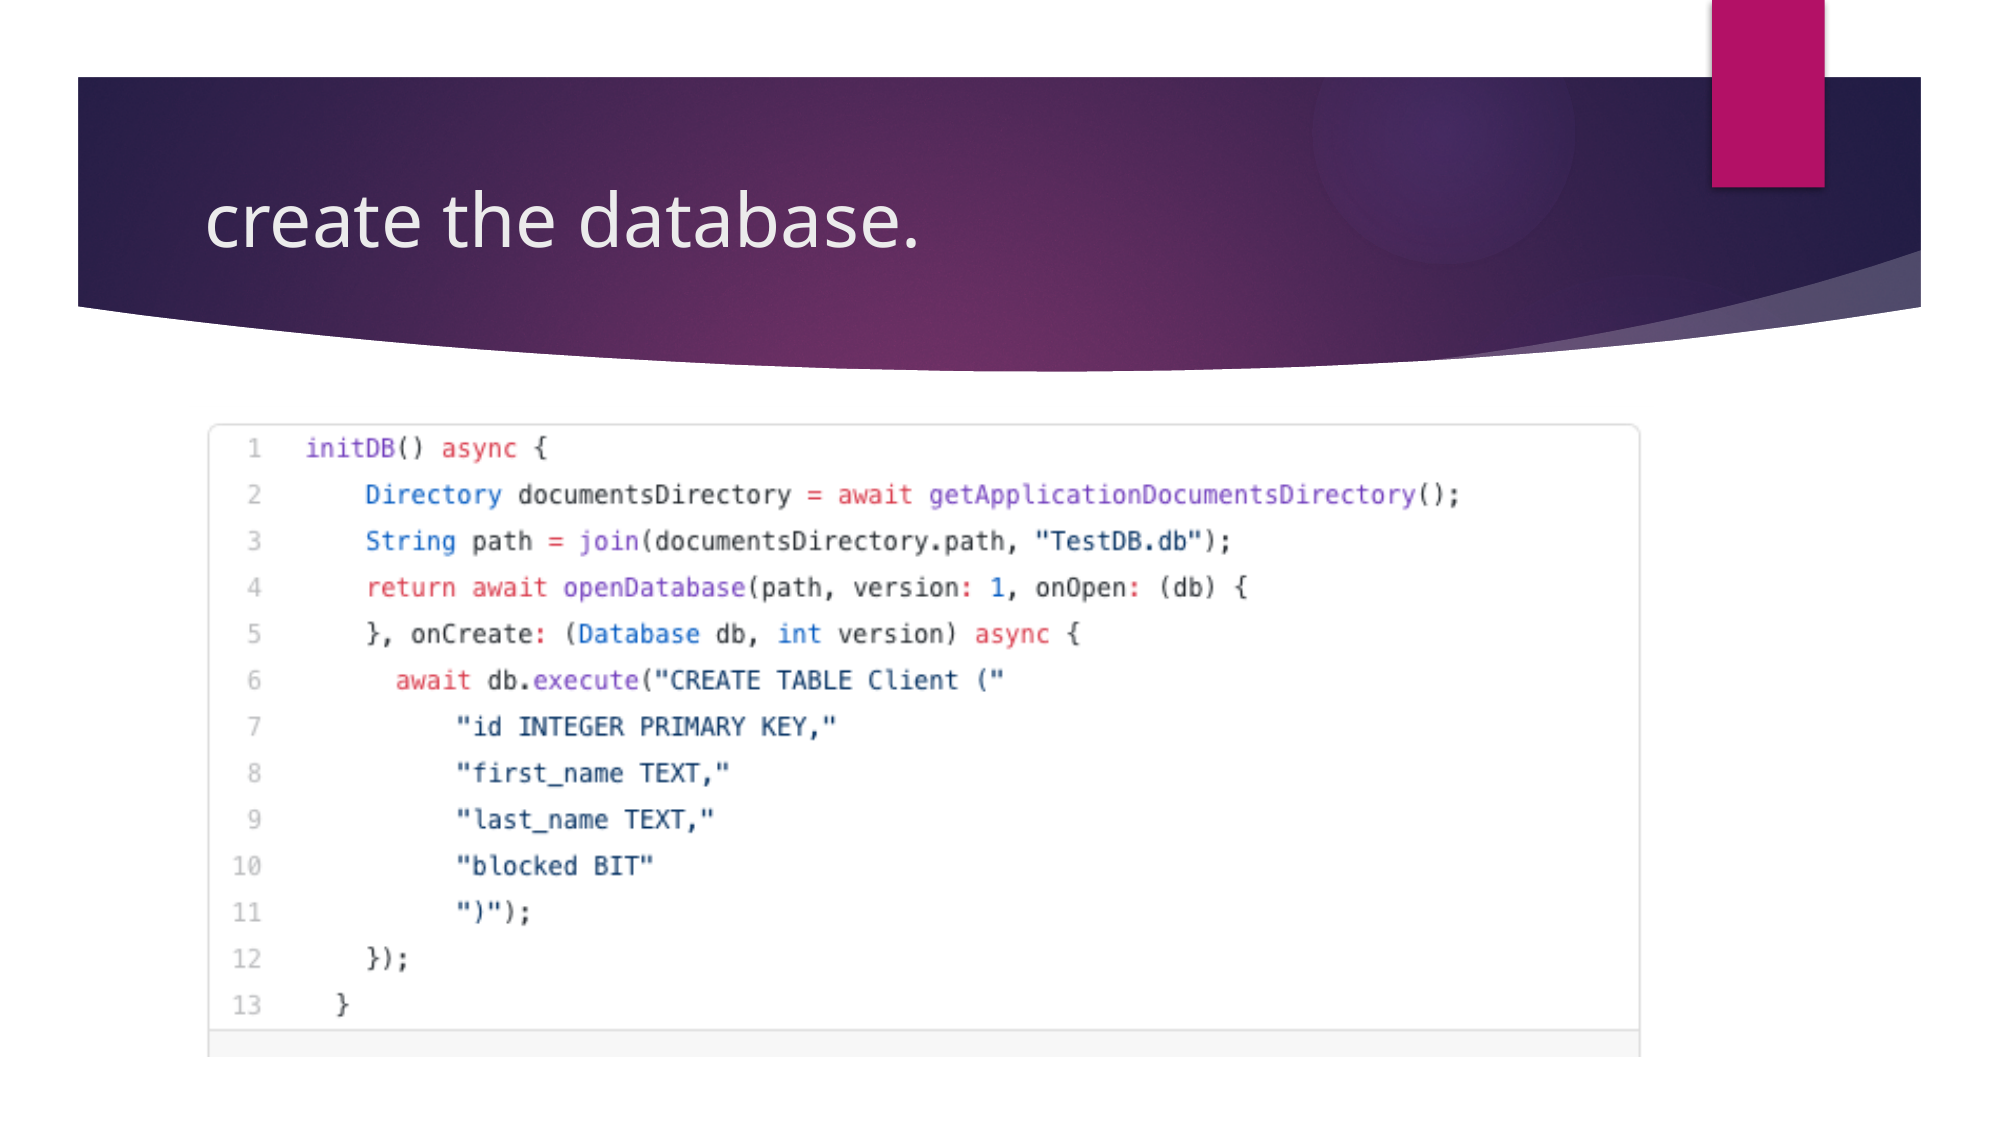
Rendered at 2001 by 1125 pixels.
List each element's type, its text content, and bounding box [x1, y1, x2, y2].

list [189, 405, 1655, 1057]
title create the database. [189, 159, 1627, 276]
